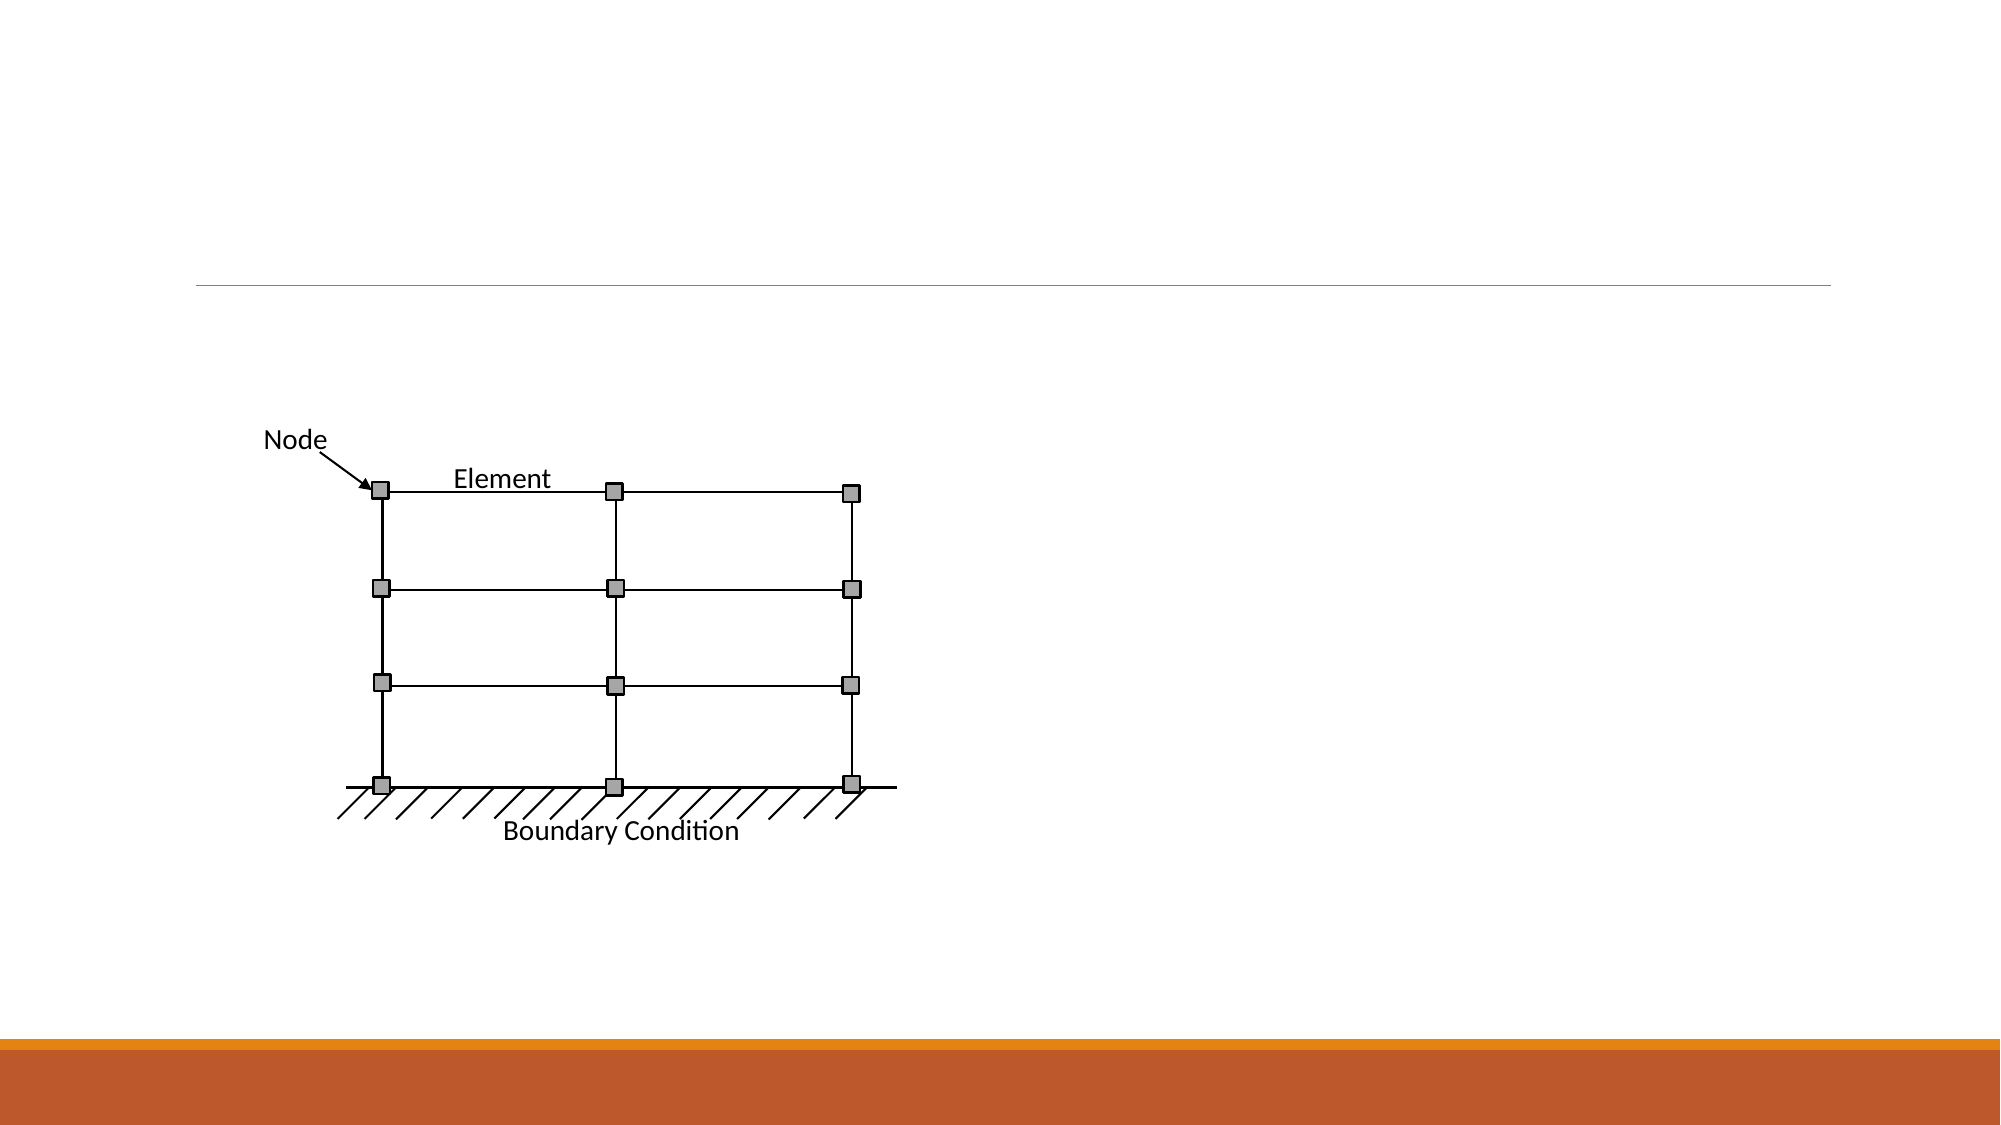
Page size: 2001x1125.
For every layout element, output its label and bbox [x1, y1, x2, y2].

text_box [248, 412, 898, 855]
